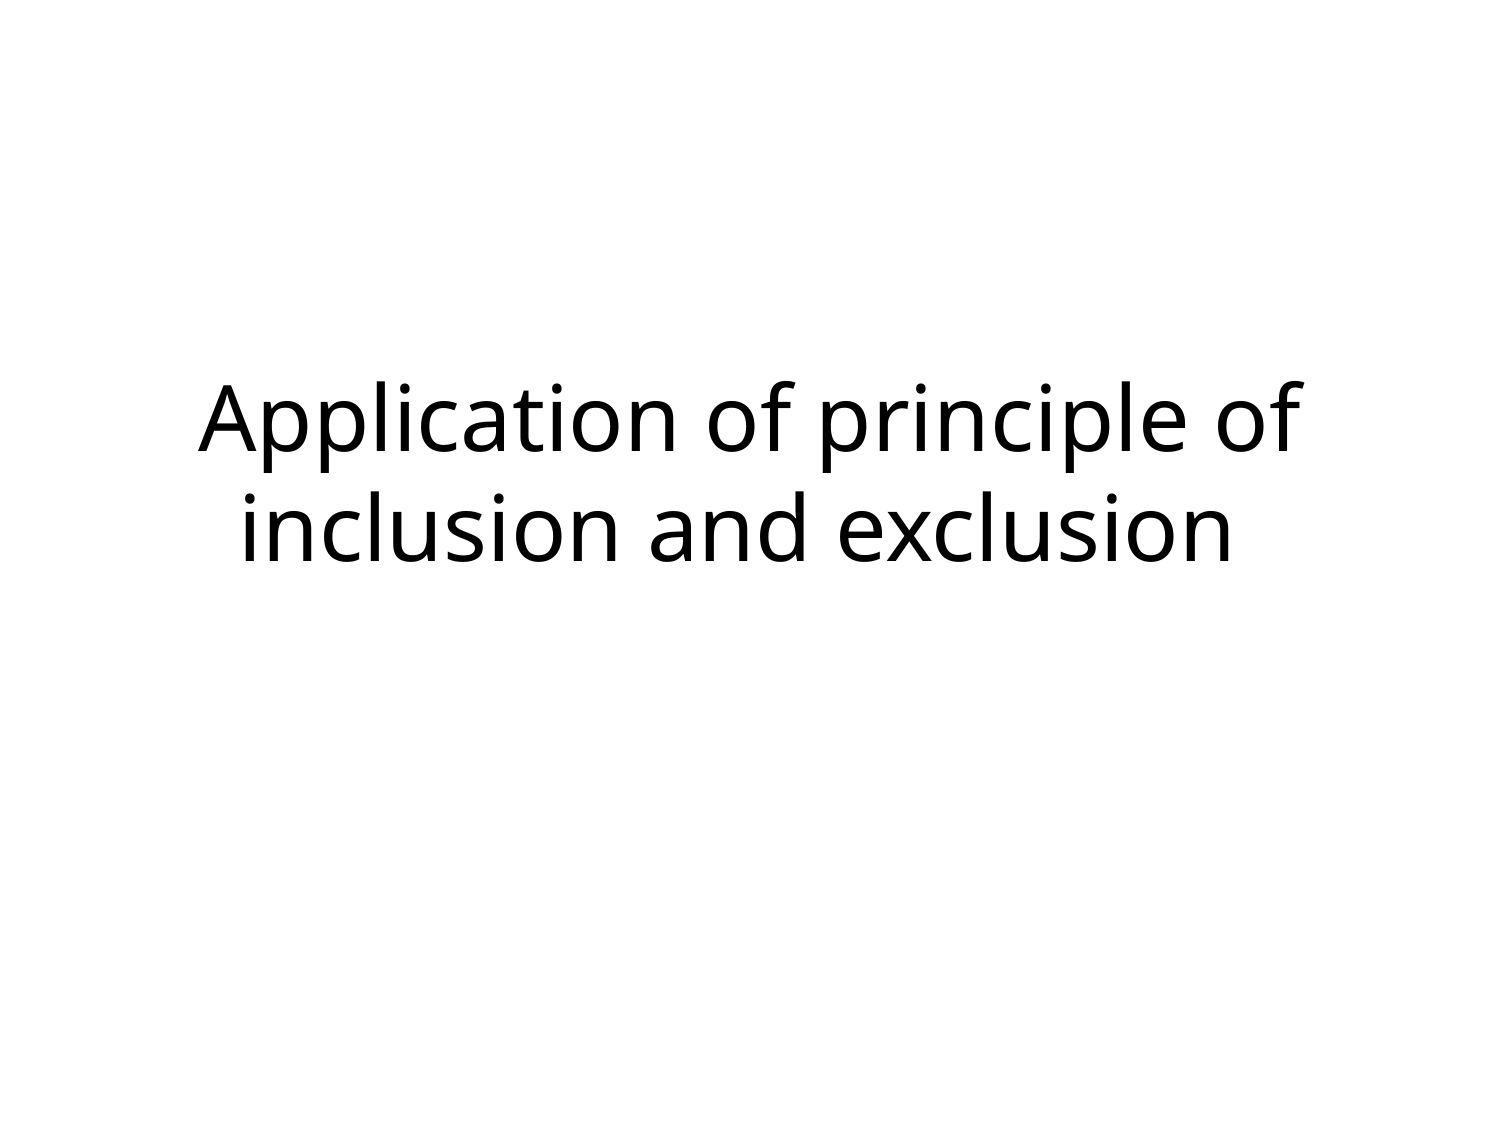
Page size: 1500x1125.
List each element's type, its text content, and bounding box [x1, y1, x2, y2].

title Application of principle of inclusion and exclusion [112, 349, 1388, 591]
